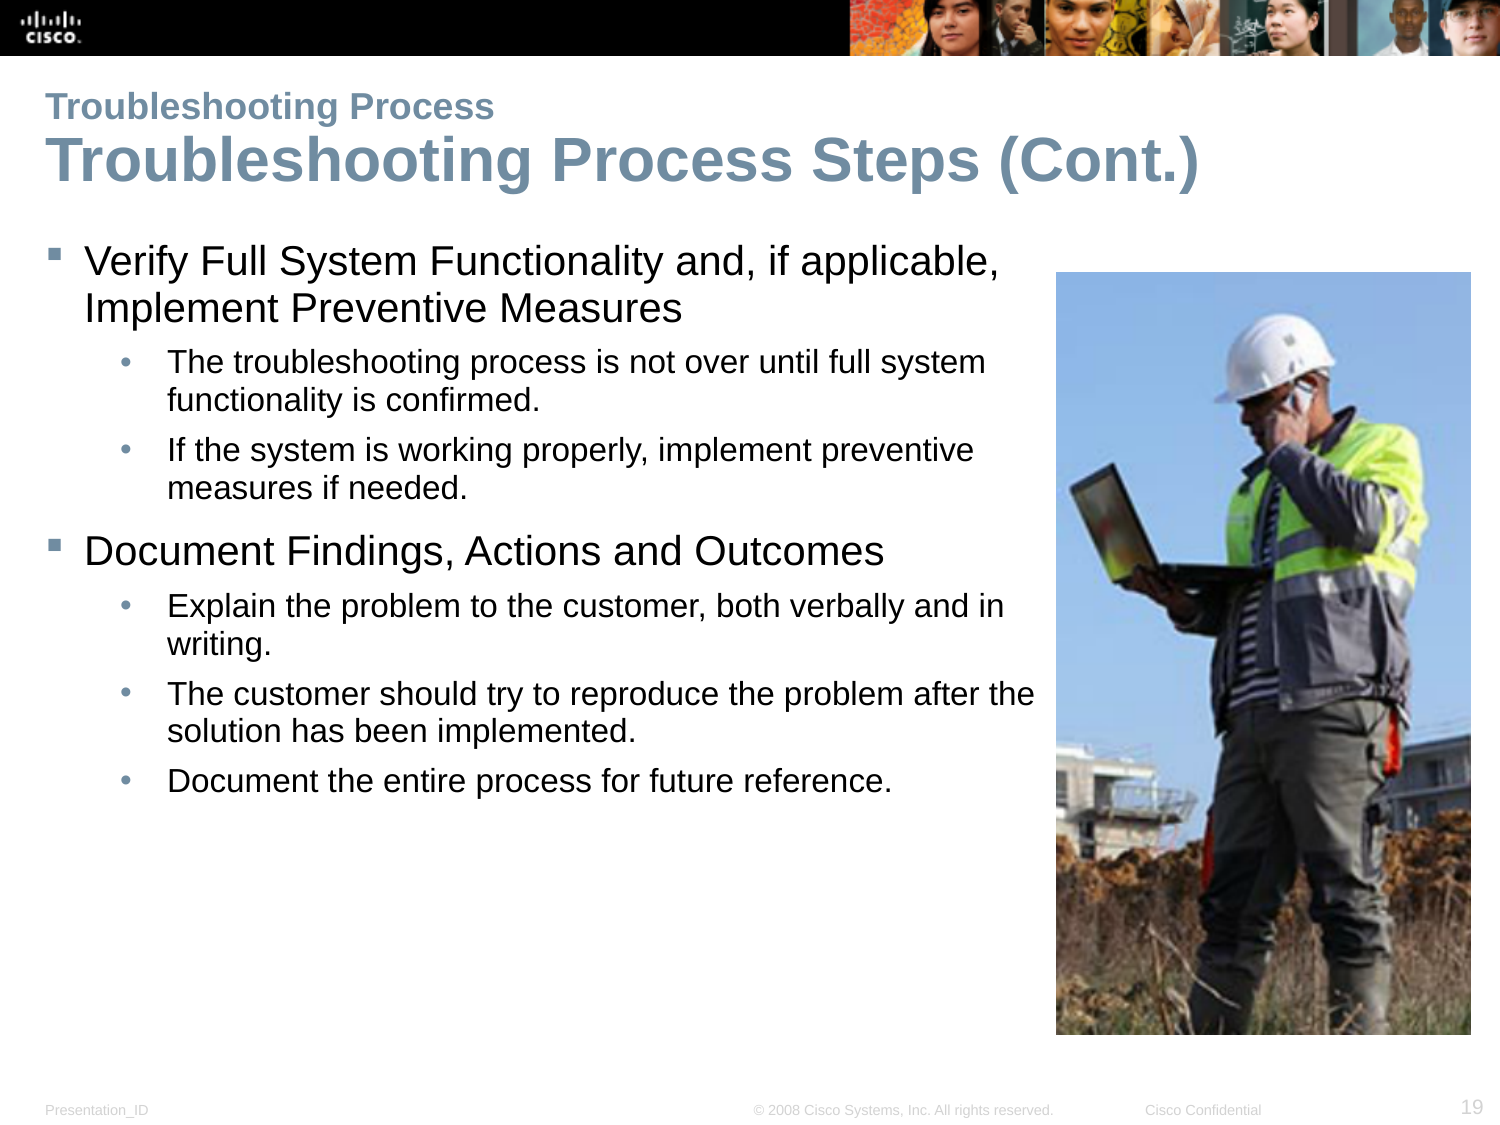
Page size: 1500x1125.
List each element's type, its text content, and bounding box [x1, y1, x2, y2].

picture [1056, 271, 1471, 1035]
picture [0, 0, 1500, 56]
list Verify Full System Functionality and, if applicable, Implement Preventive Measures The troubleshooting process is not over until full system functionality is confirmed. If the system is working properly, implement preventive measures if needed. Document Findings, Actions and Outcomes Explain the problem to the customer, both verbally and in writing. The customer should try to reproduce the problem after the solution has been implemented. Document the entire process for future reference. [31, 230, 1053, 1035]
title Troubleshooting Process Troubleshooting Process Steps (Cont.) [31, 64, 1471, 203]
